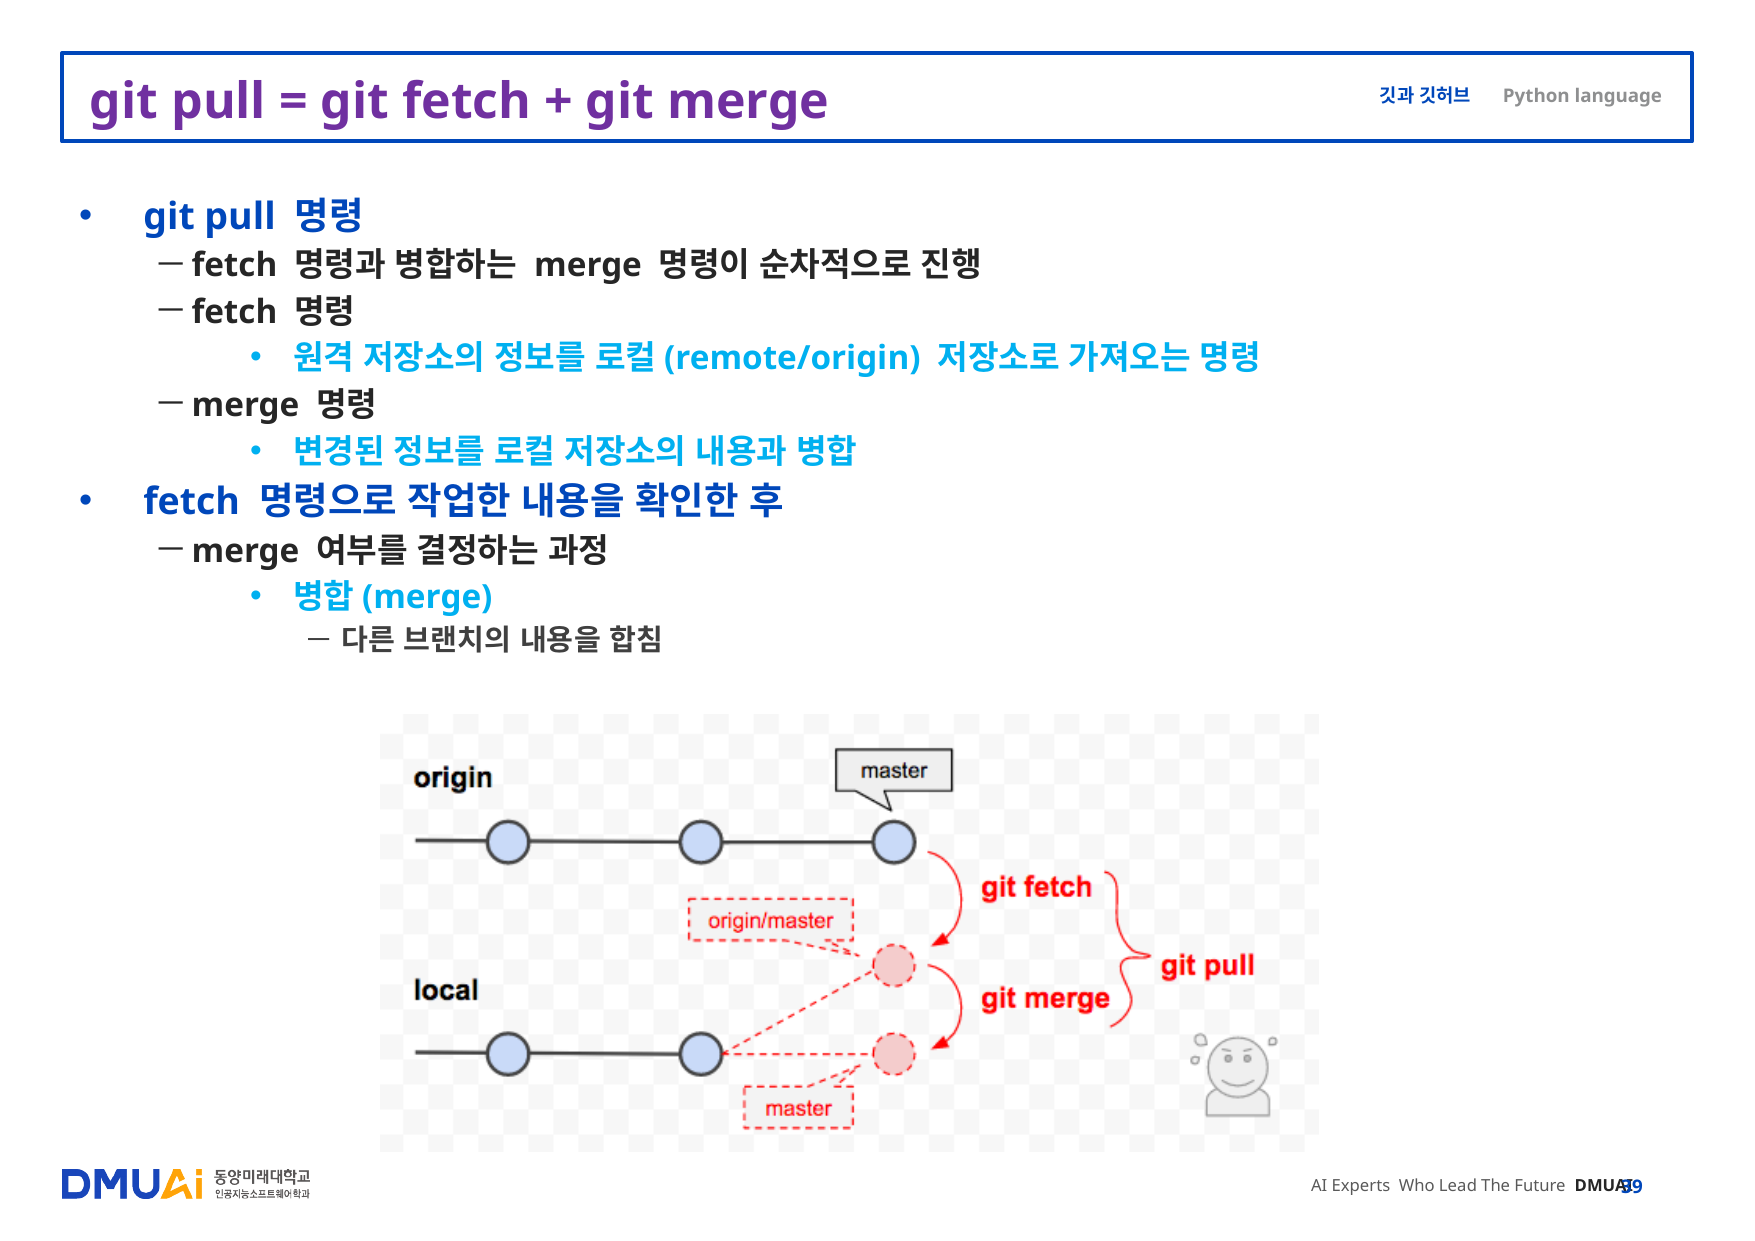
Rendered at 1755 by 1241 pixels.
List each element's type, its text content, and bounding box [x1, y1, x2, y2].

picture [62, 1169, 310, 1199]
list git pull 명령 fetch 명령과 병합하는 merge 명령이 순차적으로 진행 fetch 명령 원격 저장소의 정보를 로컬(remote/origin) 저장소로 가져오는 명령 merge 명령 변경된 정보를 로컬 저장소의 내용과 병합 fetch 명령으로 작업한 내용을 확인한 후 merge 여부를 결정하는 과정 병합(merge) 다른 브랜치의 내용을 합침 [62, 183, 1681, 1140]
title git pull = git fetch + git merge [72, 69, 1055, 128]
picture [380, 713, 1319, 1152]
